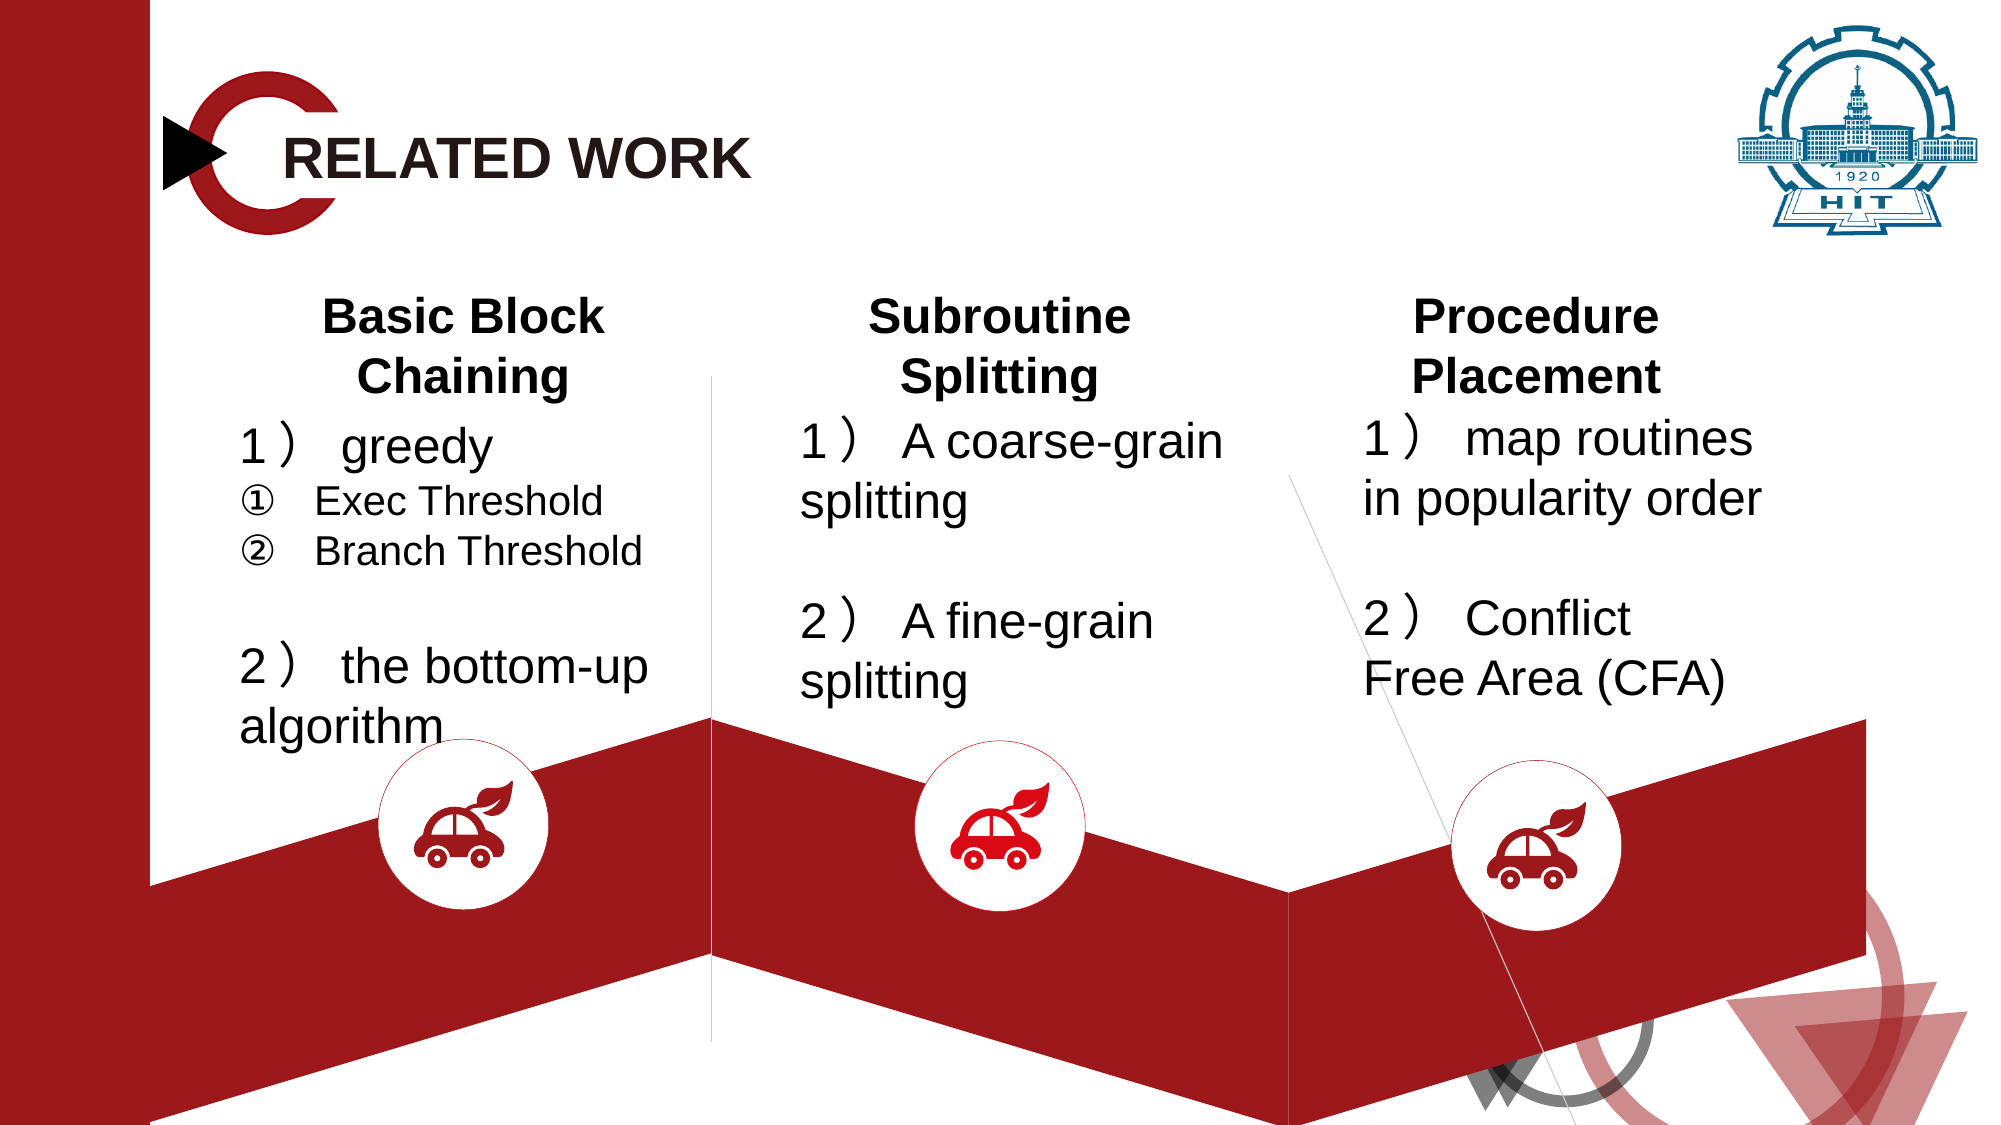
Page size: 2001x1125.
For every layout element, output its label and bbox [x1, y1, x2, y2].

text_box [163, 72, 807, 234]
text_box [133, 315, 1867, 1125]
picture [1734, 8, 1980, 254]
